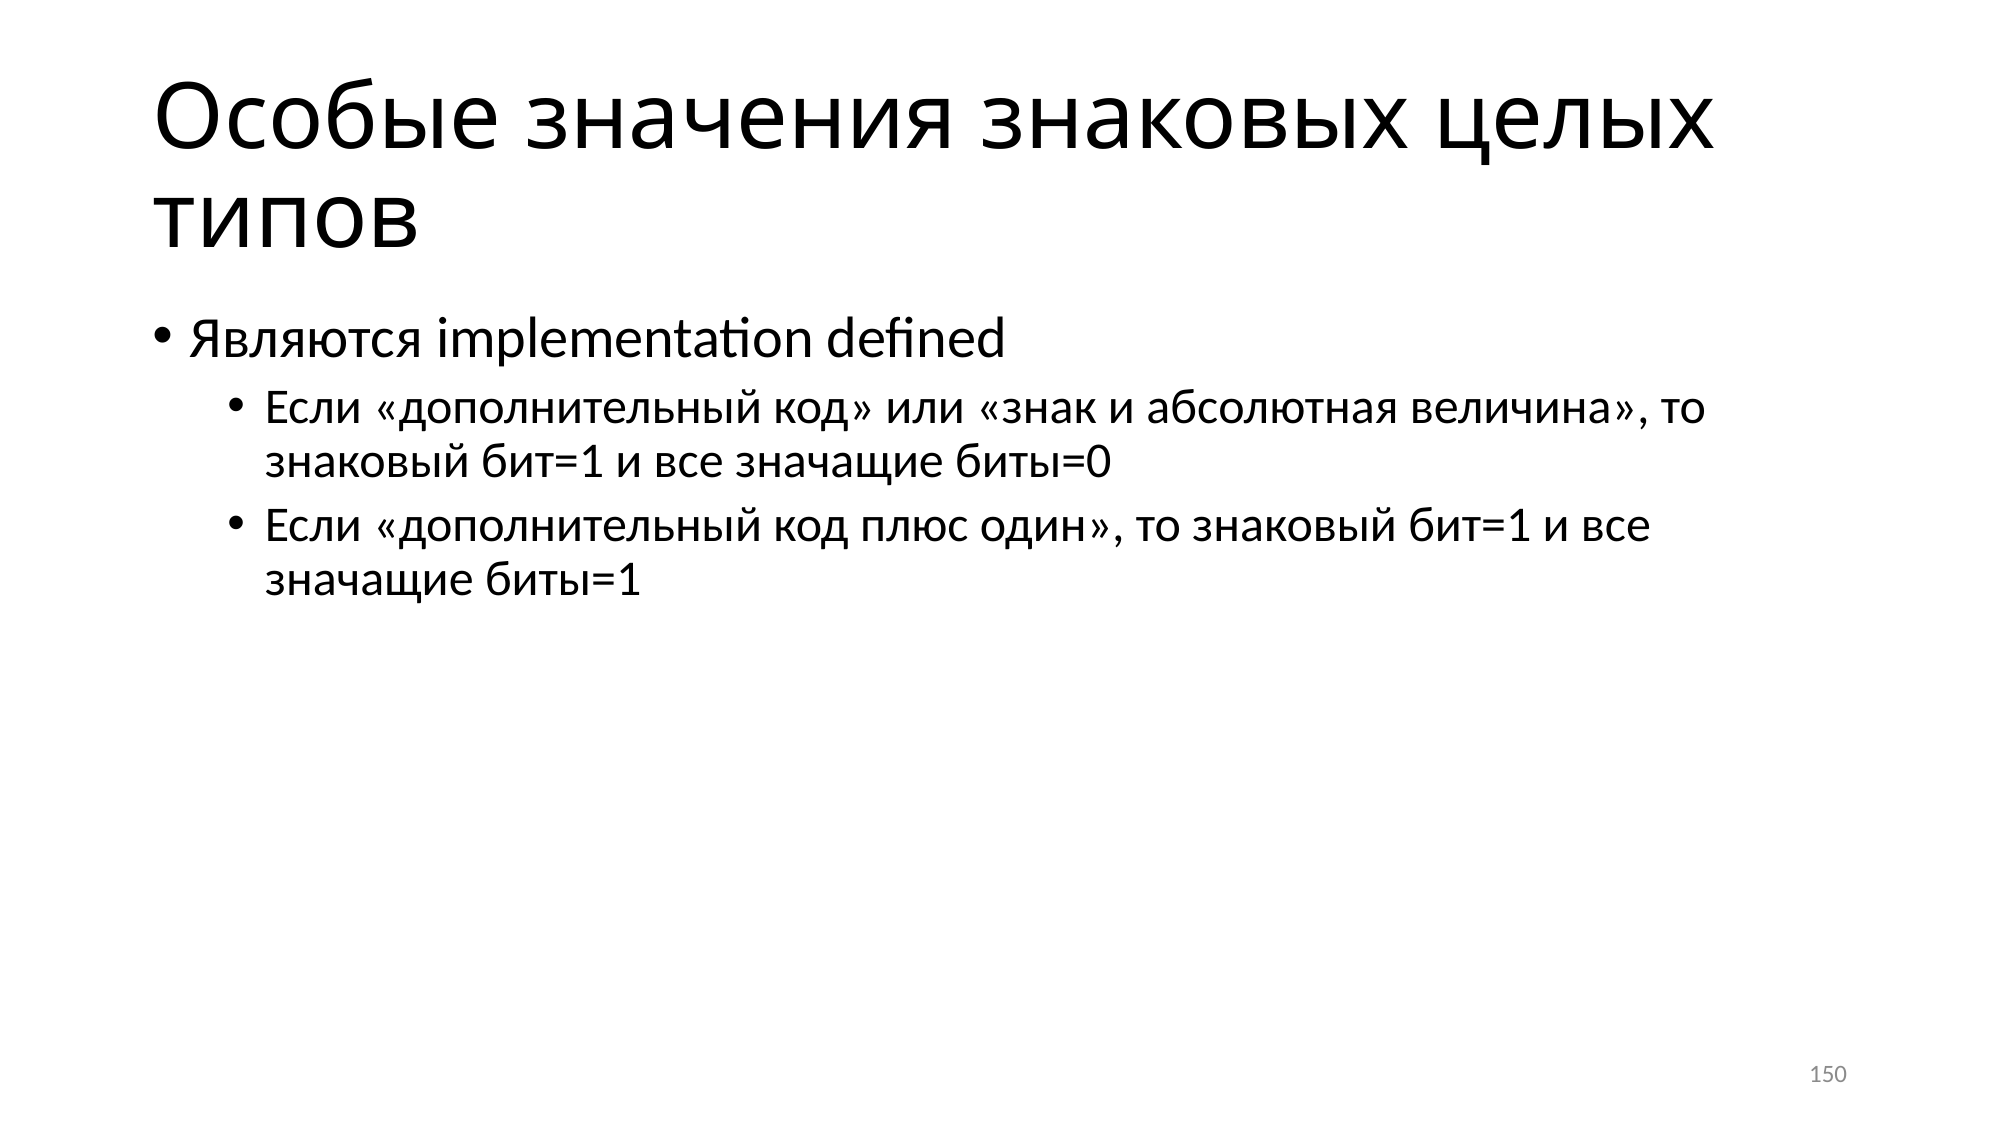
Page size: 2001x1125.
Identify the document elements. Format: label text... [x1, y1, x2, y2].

list Являются implementation defined Если «дополнительный код» или «знак и абсолютная величина», то знаковый бит=1 и все значащие биты=0 Если «дополнительный код плюс один», то знаковый бит=1 и все значащие биты=1 [137, 299, 1863, 1014]
title Особые значения знаковых целых типов [137, 59, 1863, 278]
slide_number 150 [1412, 1042, 1863, 1103]
